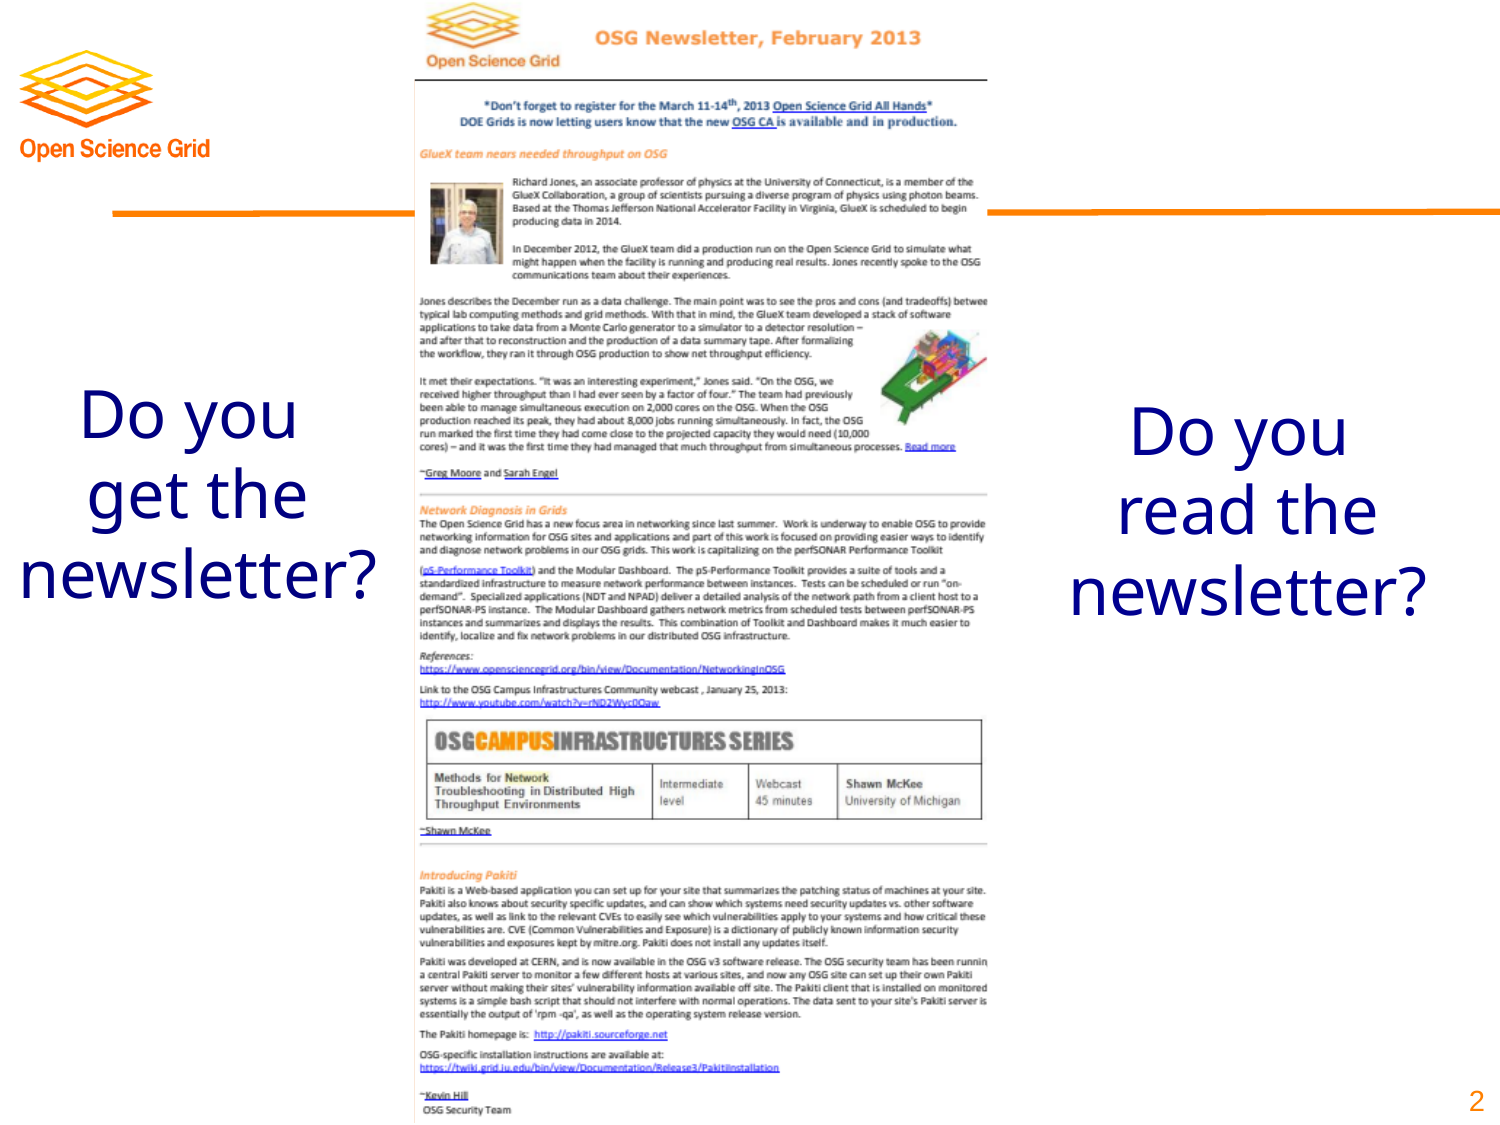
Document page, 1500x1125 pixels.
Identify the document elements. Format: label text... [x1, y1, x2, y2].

text_box Do you read the newsletter? [1022, 187, 1473, 830]
slide_number 2 [1430, 1049, 1500, 1125]
picture [0, 27, 229, 170]
title Do you get the newsletter? [0, 170, 397, 813]
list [414, 0, 988, 1123]
